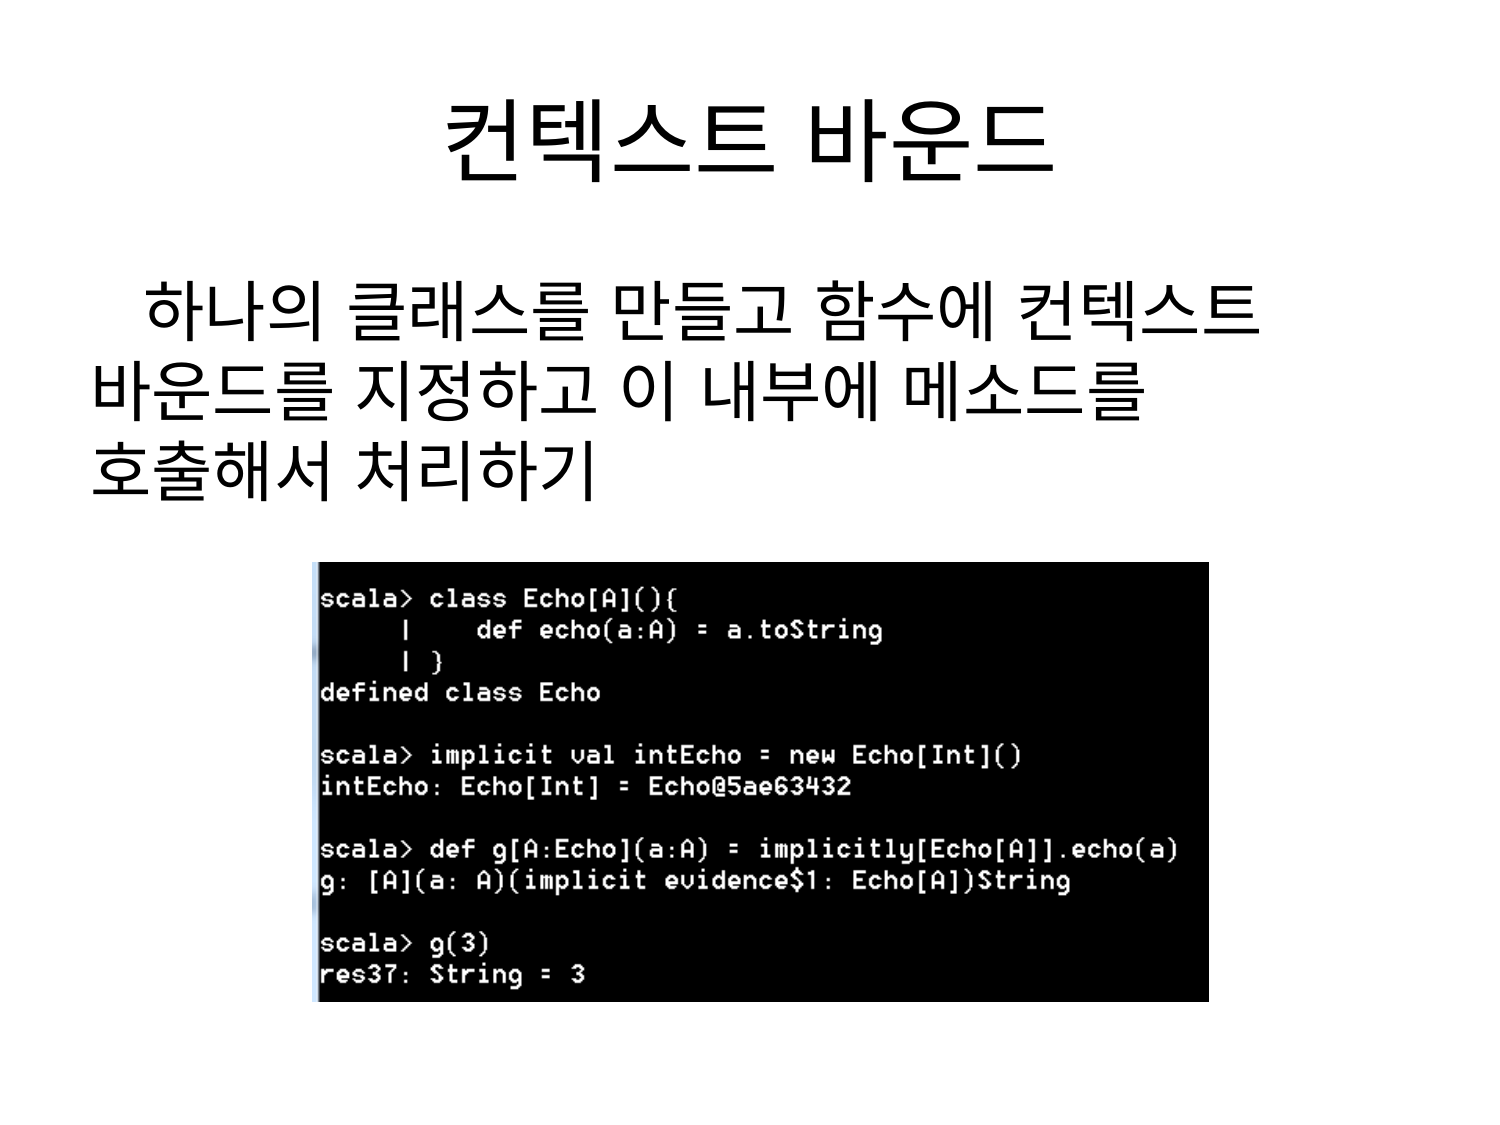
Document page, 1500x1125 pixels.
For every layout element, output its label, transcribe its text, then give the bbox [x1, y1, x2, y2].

title 컨텍스트 바운드 [75, 45, 1425, 233]
list 하나의 클래스를 만들고 함수에 컨텍스트 바운드를 지정하고 이 내부에 메소드를 호출해서 처리하기 [75, 262, 1400, 563]
picture [312, 562, 1209, 1002]
